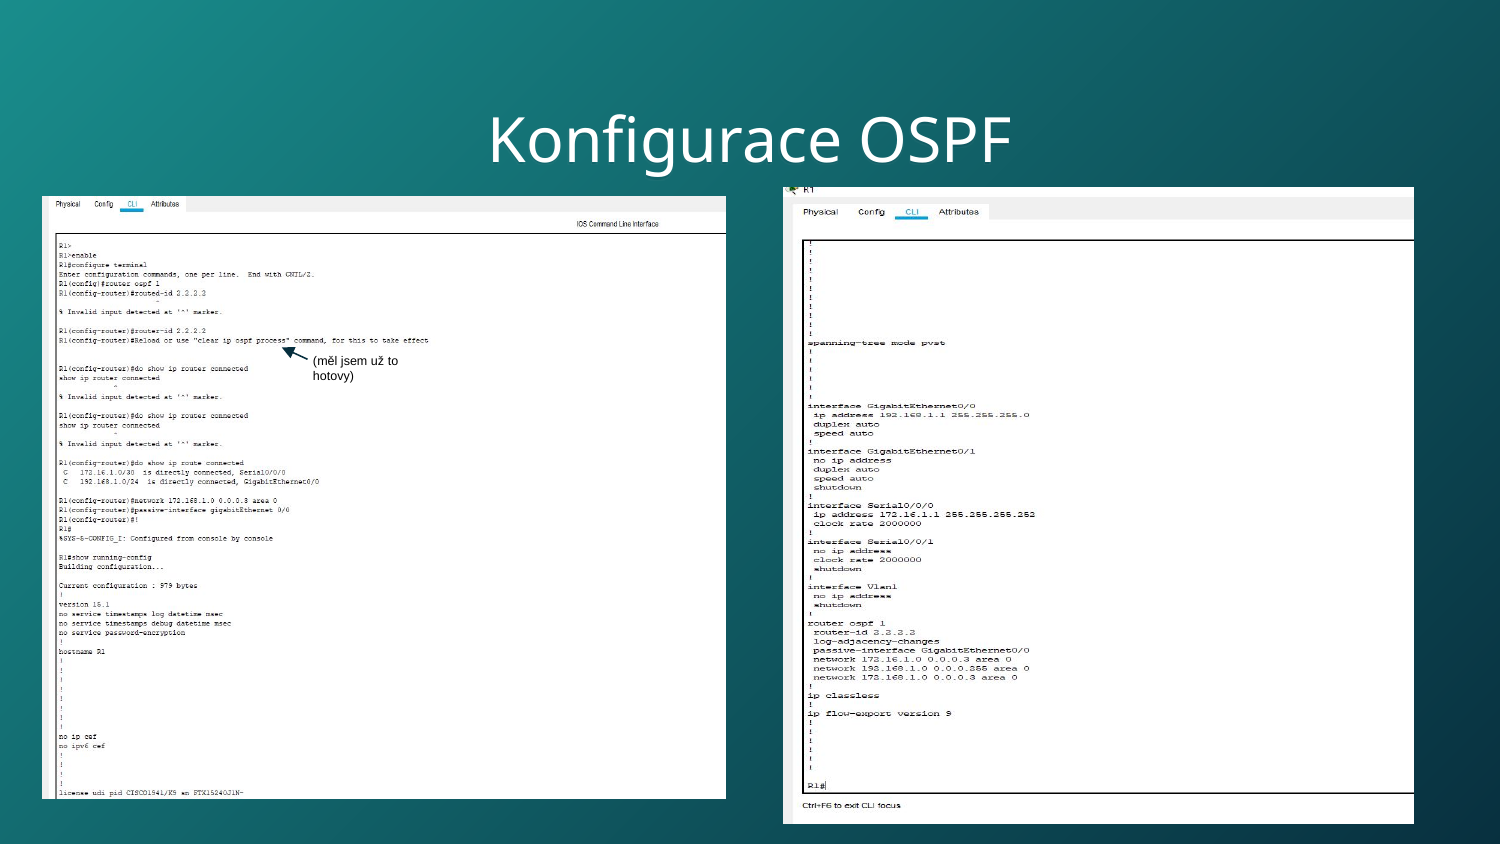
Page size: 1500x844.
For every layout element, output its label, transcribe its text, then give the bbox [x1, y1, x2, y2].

title Konfigurace OSPF [159, 44, 1340, 240]
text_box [281, 347, 308, 360]
picture [783, 187, 1414, 824]
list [42, 195, 726, 799]
